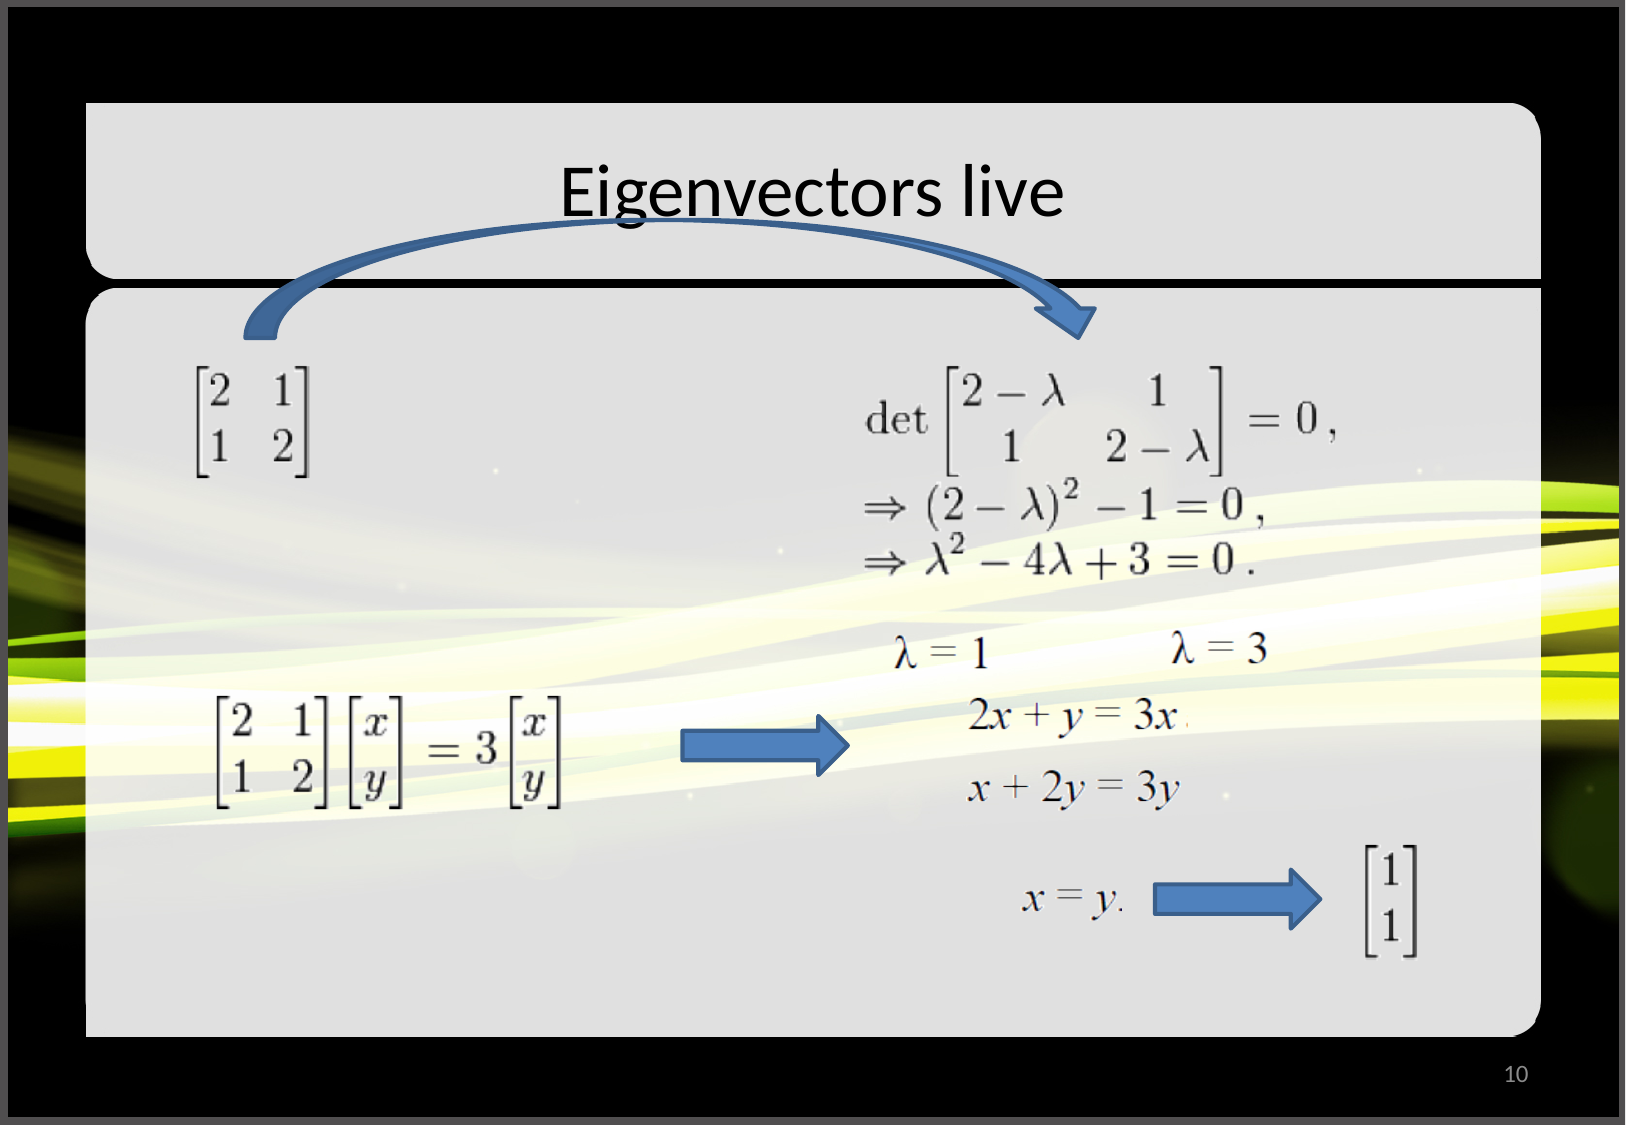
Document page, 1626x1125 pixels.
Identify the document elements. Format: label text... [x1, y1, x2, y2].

text_box [243, 217, 1097, 336]
picture [0, 0, 1626, 1125]
text_box [680, 714, 850, 777]
title Eigenvectors live [80, 107, 1544, 266]
slide_number 10 [1164, 1042, 1544, 1103]
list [162, 337, 359, 500]
text_box [1152, 867, 1323, 931]
